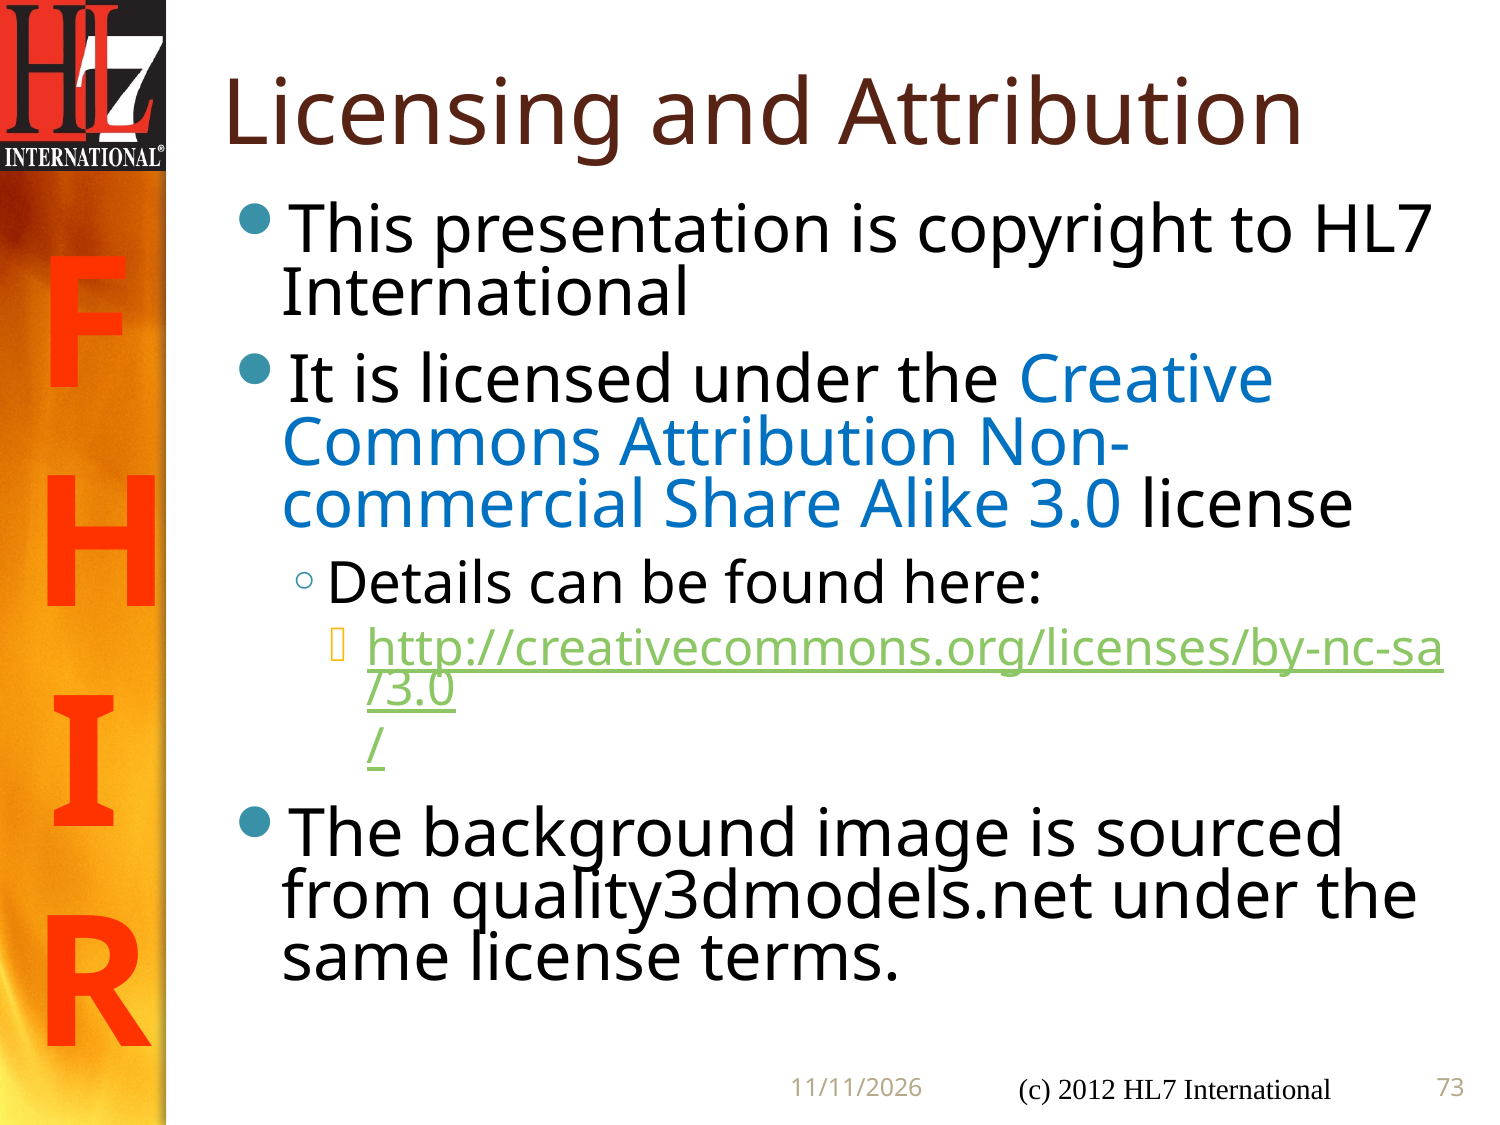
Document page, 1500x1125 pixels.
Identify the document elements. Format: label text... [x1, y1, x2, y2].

title Licensing and Attribution [206, 30, 1466, 185]
picture [0, 0, 166, 1125]
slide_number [587, 1070, 938, 1113]
slide_number 73 [1413, 1070, 1488, 1113]
list This presentation is copyright to HL7 International It is licensed under the Creative Commons Attribution Non-commercial Share Alike 3.0 license Details can be found here: http://creativecommons.org/licenses/by-nc-sa/3.0/ The background image is sourced from quality3dmodels.net under the same license terms. [206, 196, 1466, 1059]
footer (c) 2012 HL7 International [938, 1070, 1413, 1113]
